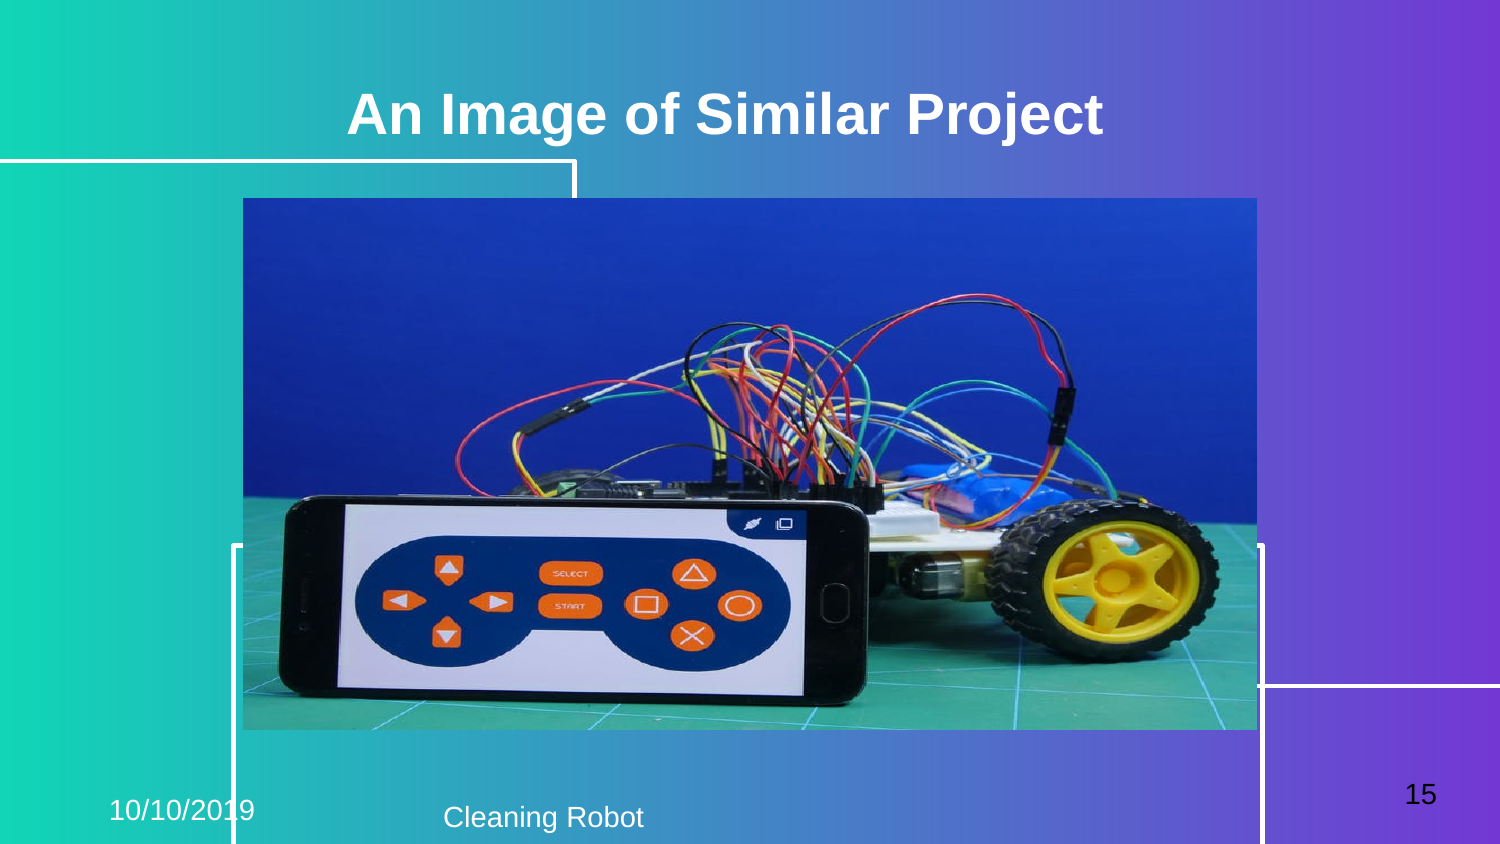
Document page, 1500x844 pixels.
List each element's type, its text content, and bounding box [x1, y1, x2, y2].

text_box An Image of Similar Project [331, 69, 1218, 154]
text_box Cleaning Robot [359, 795, 729, 836]
picture [243, 197, 1257, 730]
text_box 15 [1389, 767, 1477, 818]
text_box 10/10/2019 [32, 782, 332, 836]
